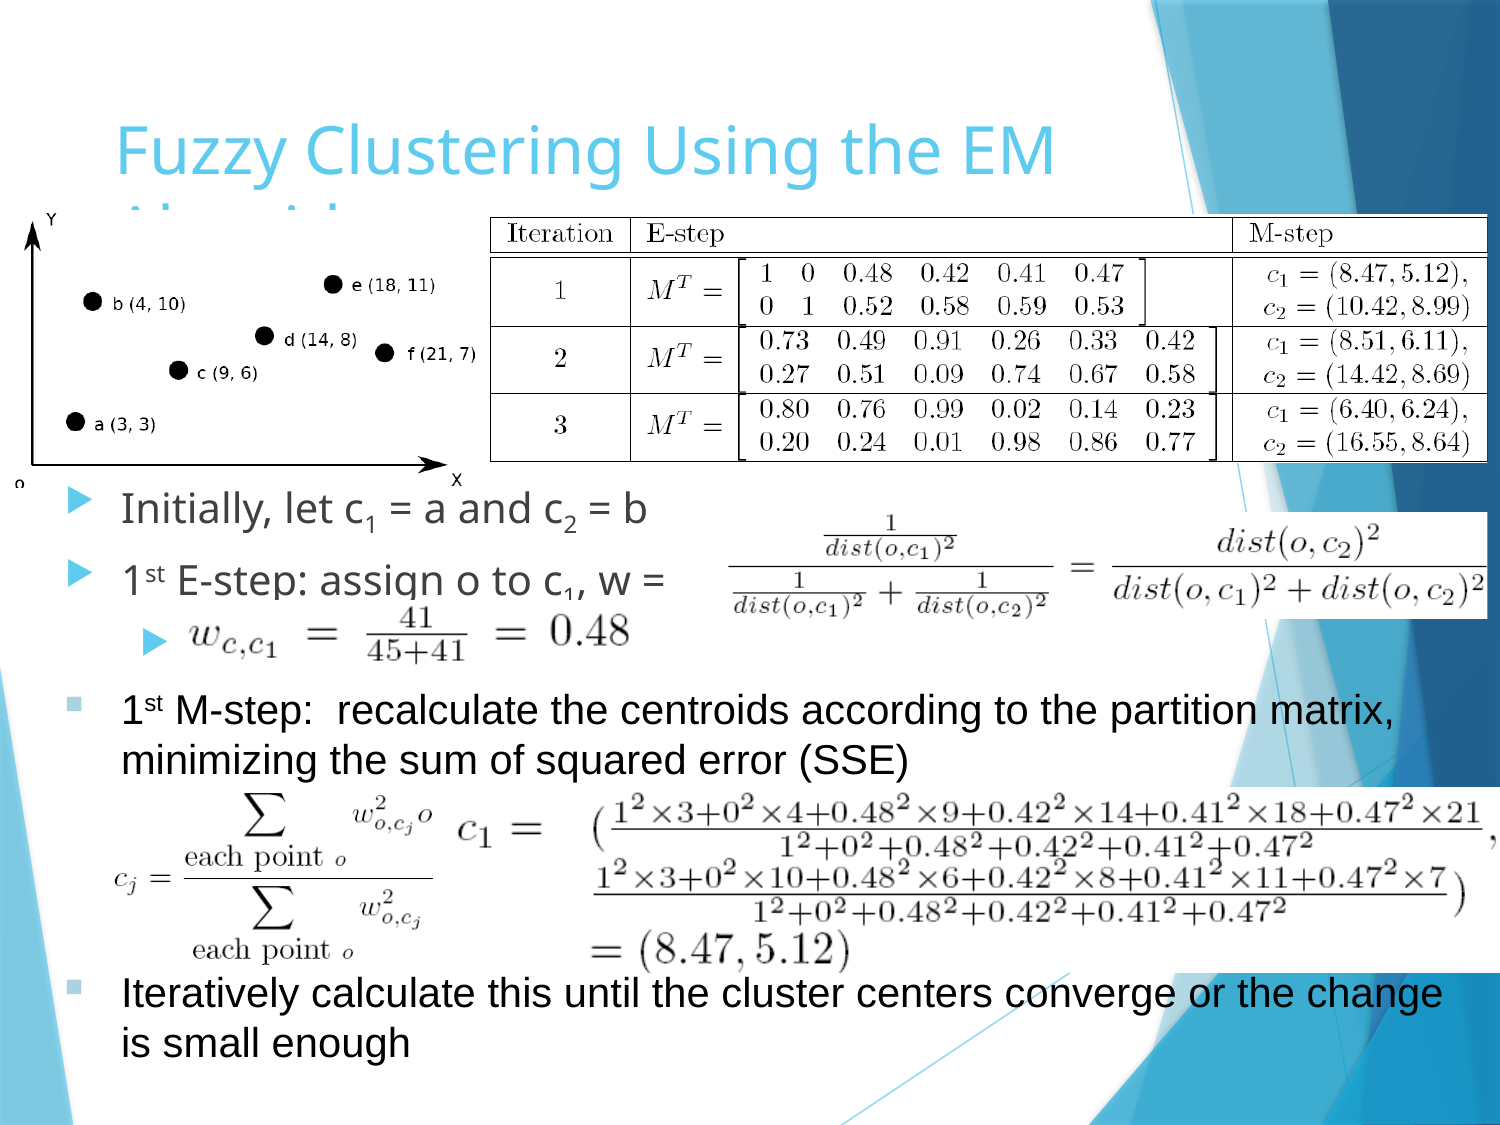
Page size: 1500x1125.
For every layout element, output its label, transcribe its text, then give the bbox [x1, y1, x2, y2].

picture [111, 786, 440, 967]
picture [186, 599, 630, 666]
title Fuzzy Clustering Using the EM Algorithm [99, 99, 1142, 317]
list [11, 210, 476, 488]
list Initially, let c1 = a and c2 = b 1st E-step: assign o to c1, w = [50, 474, 763, 675]
picture [724, 511, 1488, 620]
picture [486, 213, 1488, 463]
picture [449, 786, 1500, 973]
text_box 1st M-step: recalculate the centroids according to the partition matrix, minimizing the sum of squared error (SSE) Iteratively calculate this until the cluster centers converge or the change is small enough [49, 675, 1463, 1075]
